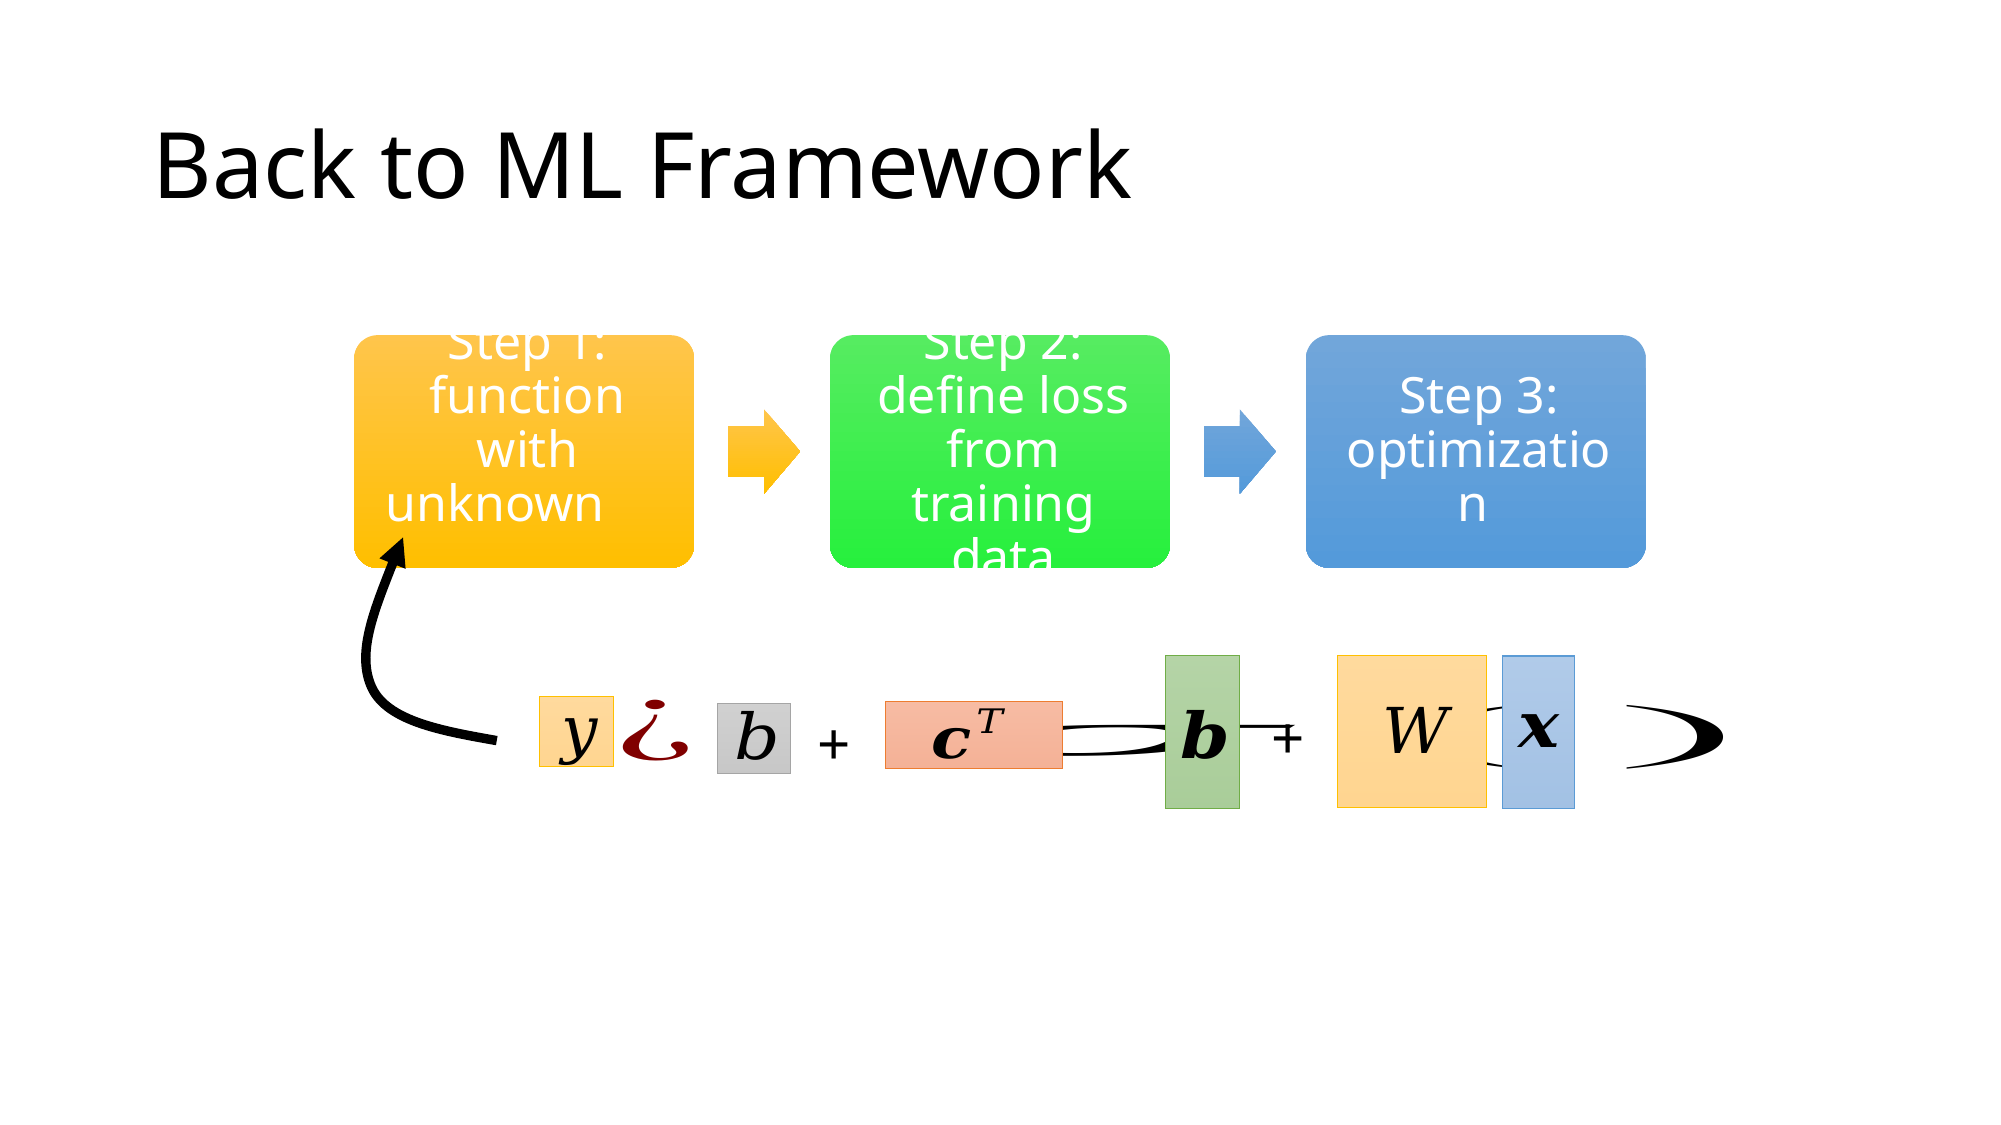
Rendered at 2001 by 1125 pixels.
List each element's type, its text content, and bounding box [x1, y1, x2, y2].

title Back to ML Framework [137, 59, 1863, 278]
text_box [539, 655, 1750, 809]
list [353, 94, 1647, 809]
